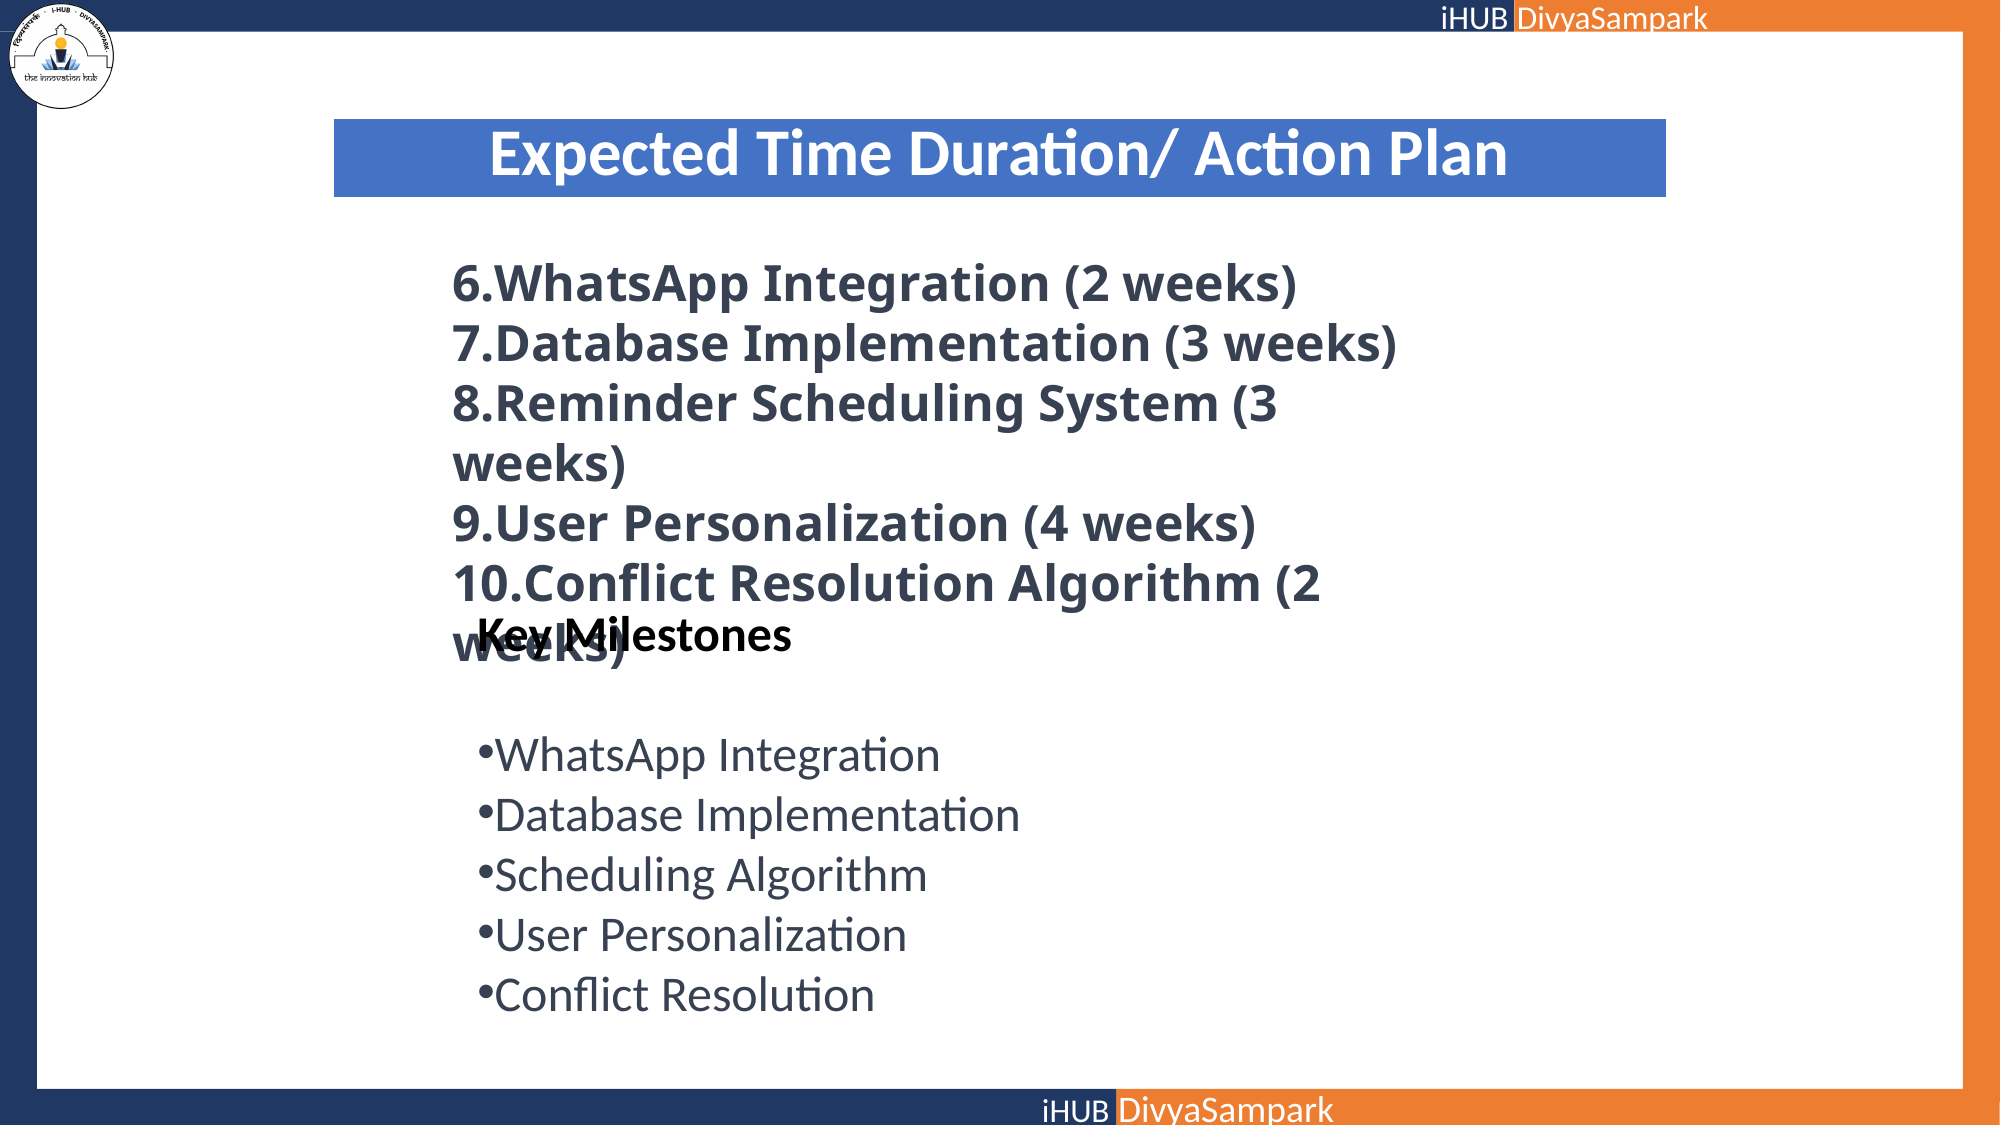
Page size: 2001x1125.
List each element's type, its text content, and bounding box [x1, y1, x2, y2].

table_header Expected Time Duration/ Action Plan [334, 119, 1666, 197]
picture [0, 0, 133, 128]
text_box WhatsApp Integration (2 weeks) Database Implementation (3 weeks) Reminder Scheduling System (3 weeks) User Personalization (4 weeks) Conflict Resolution Algorithm (2 weeks) [437, 244, 1443, 680]
text_box Key Milestones WhatsApp Integration Database Implementation Scheduling Algorithm User Personalization Conflict Resolution [462, 593, 1468, 1029]
